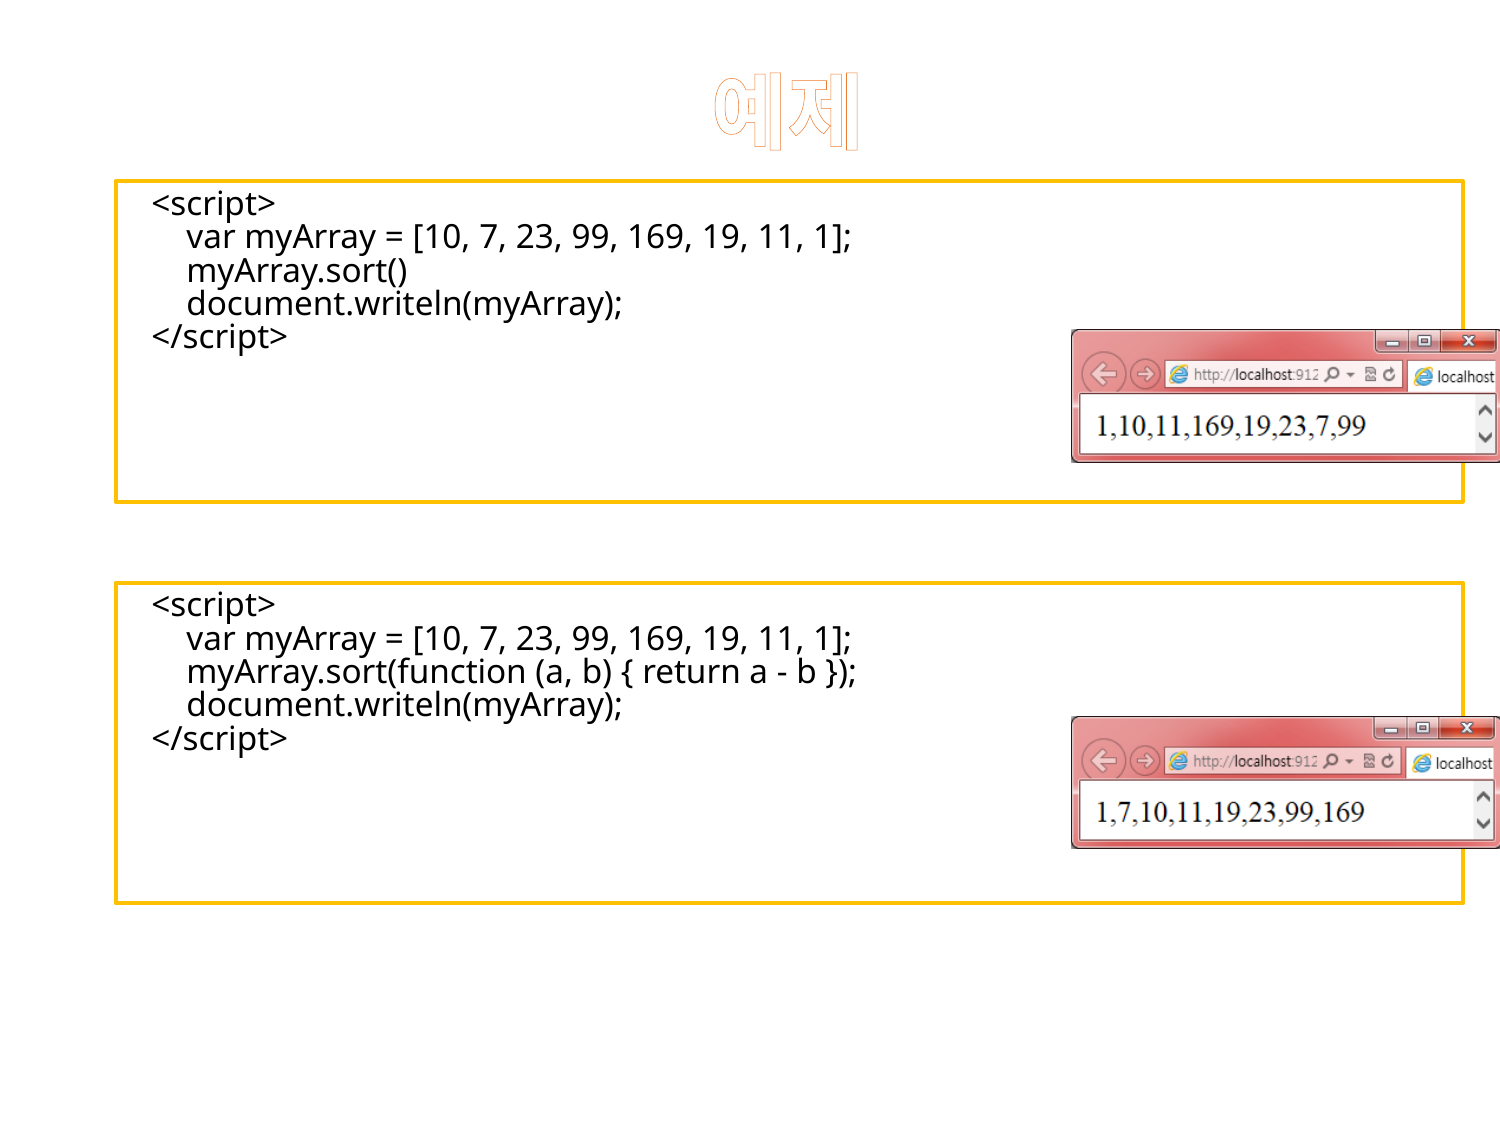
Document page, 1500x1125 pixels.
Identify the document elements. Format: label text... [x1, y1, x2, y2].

text_box <script> var myArray = [10, 7, 23, 99, 169, 19, 11, 1]; myArray.sort(function (a, b) { return a - b }); document.writeln(myArray); </script> [114, 581, 1465, 905]
picture [1071, 715, 1500, 849]
picture [1071, 329, 1500, 463]
text_box <script> var myArray = [10, 7, 23, 99, 169, 19, 11, 1]; myArray.sort() document.writeln(myArray); </script> [114, 179, 1465, 504]
title 예제 [112, 62, 1463, 157]
